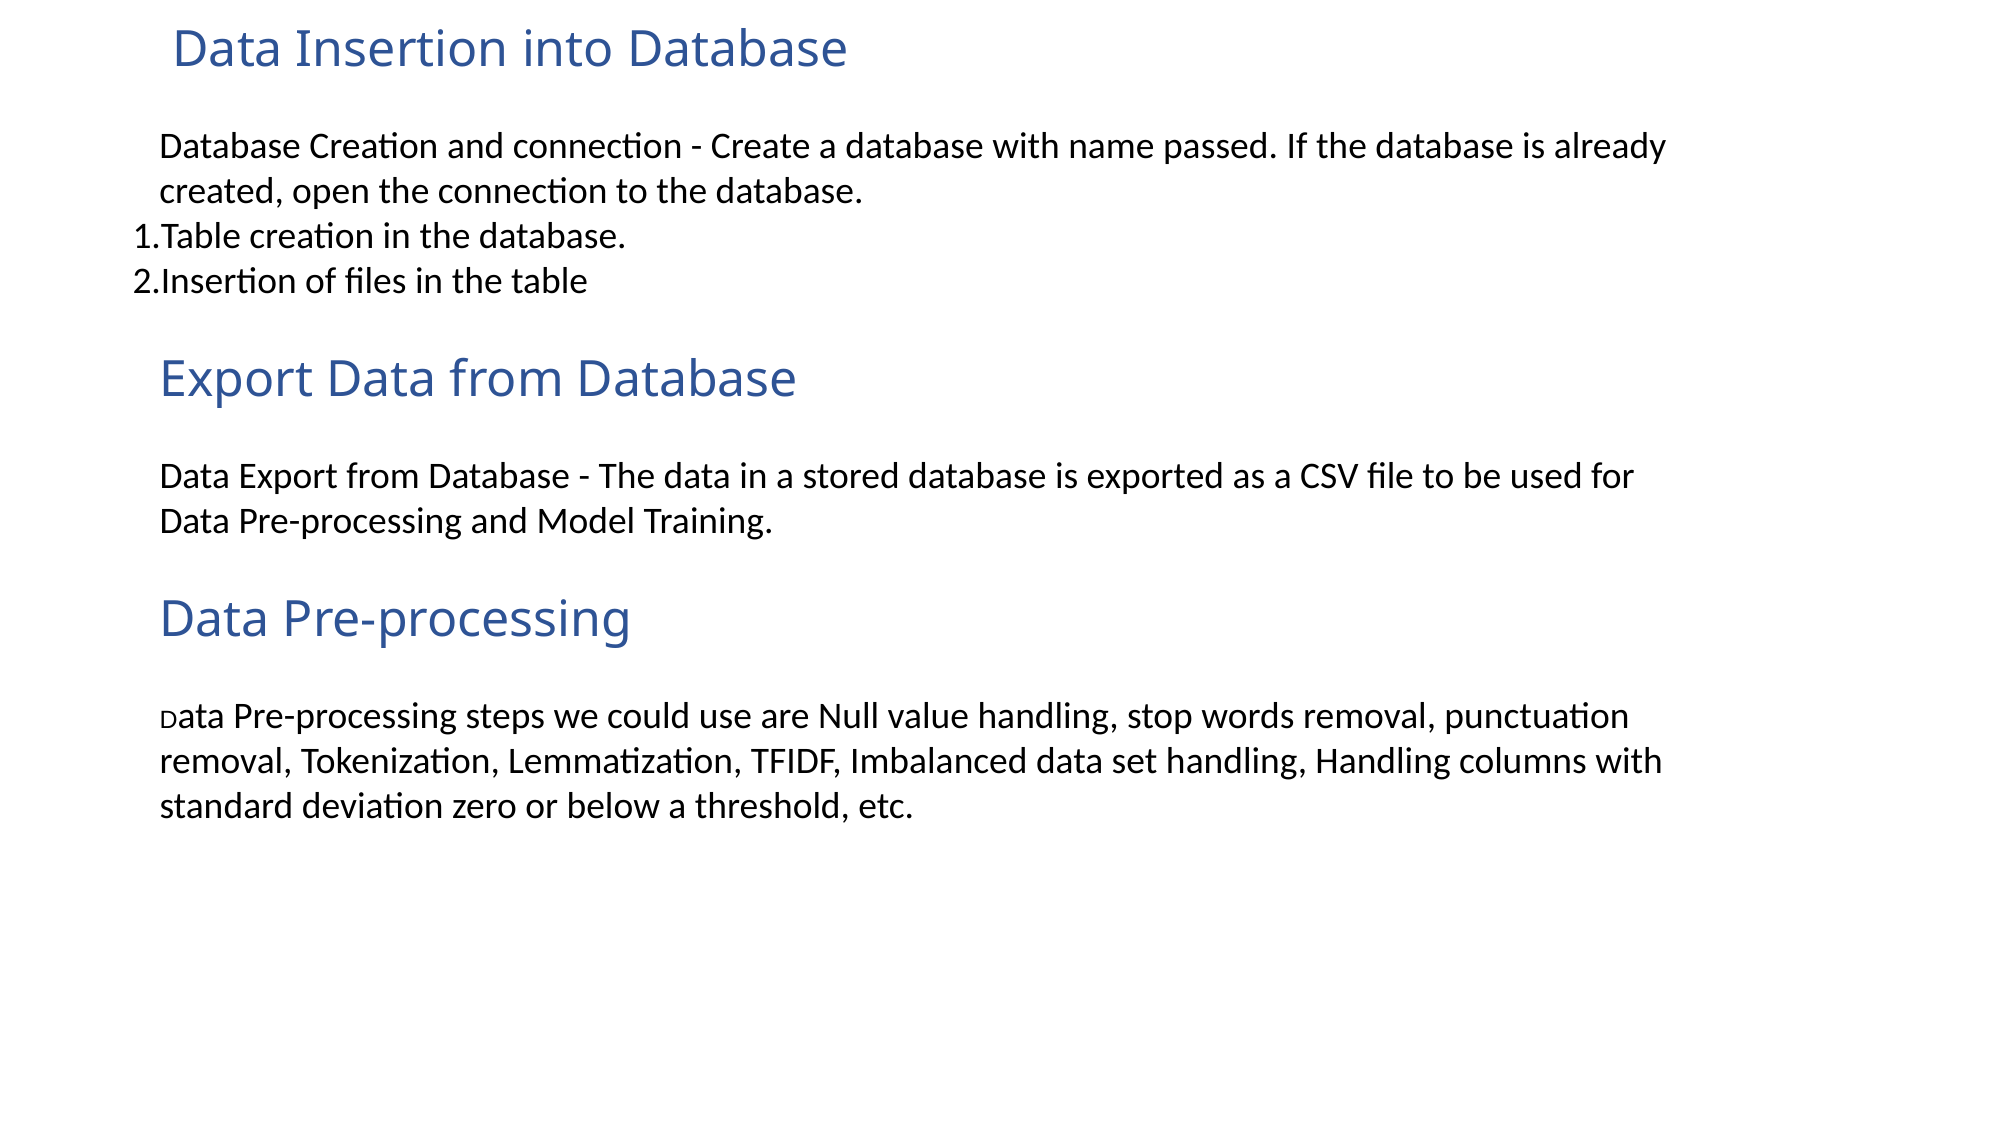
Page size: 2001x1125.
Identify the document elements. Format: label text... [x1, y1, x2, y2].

text_box Data Insertion into Database Database Creation and connection - Create a database with name passed. If the database is already created, open the connection to the database. Table creation in the database. Insertion of files in the table Export Data from Database Data Export from Database - The data in a stored database is exported as a CSV file to be used for Data Pre-processing and Model Training. Data Pre-processing Data Pre-processing steps we could use are Null value handling, stop words removal, punctuation removal, Tokenization, Lemmatization, TFIDF, Imbalanced data set handling, Handling columns with standard deviation zero or below a threshold, etc. [117, 9, 1770, 924]
